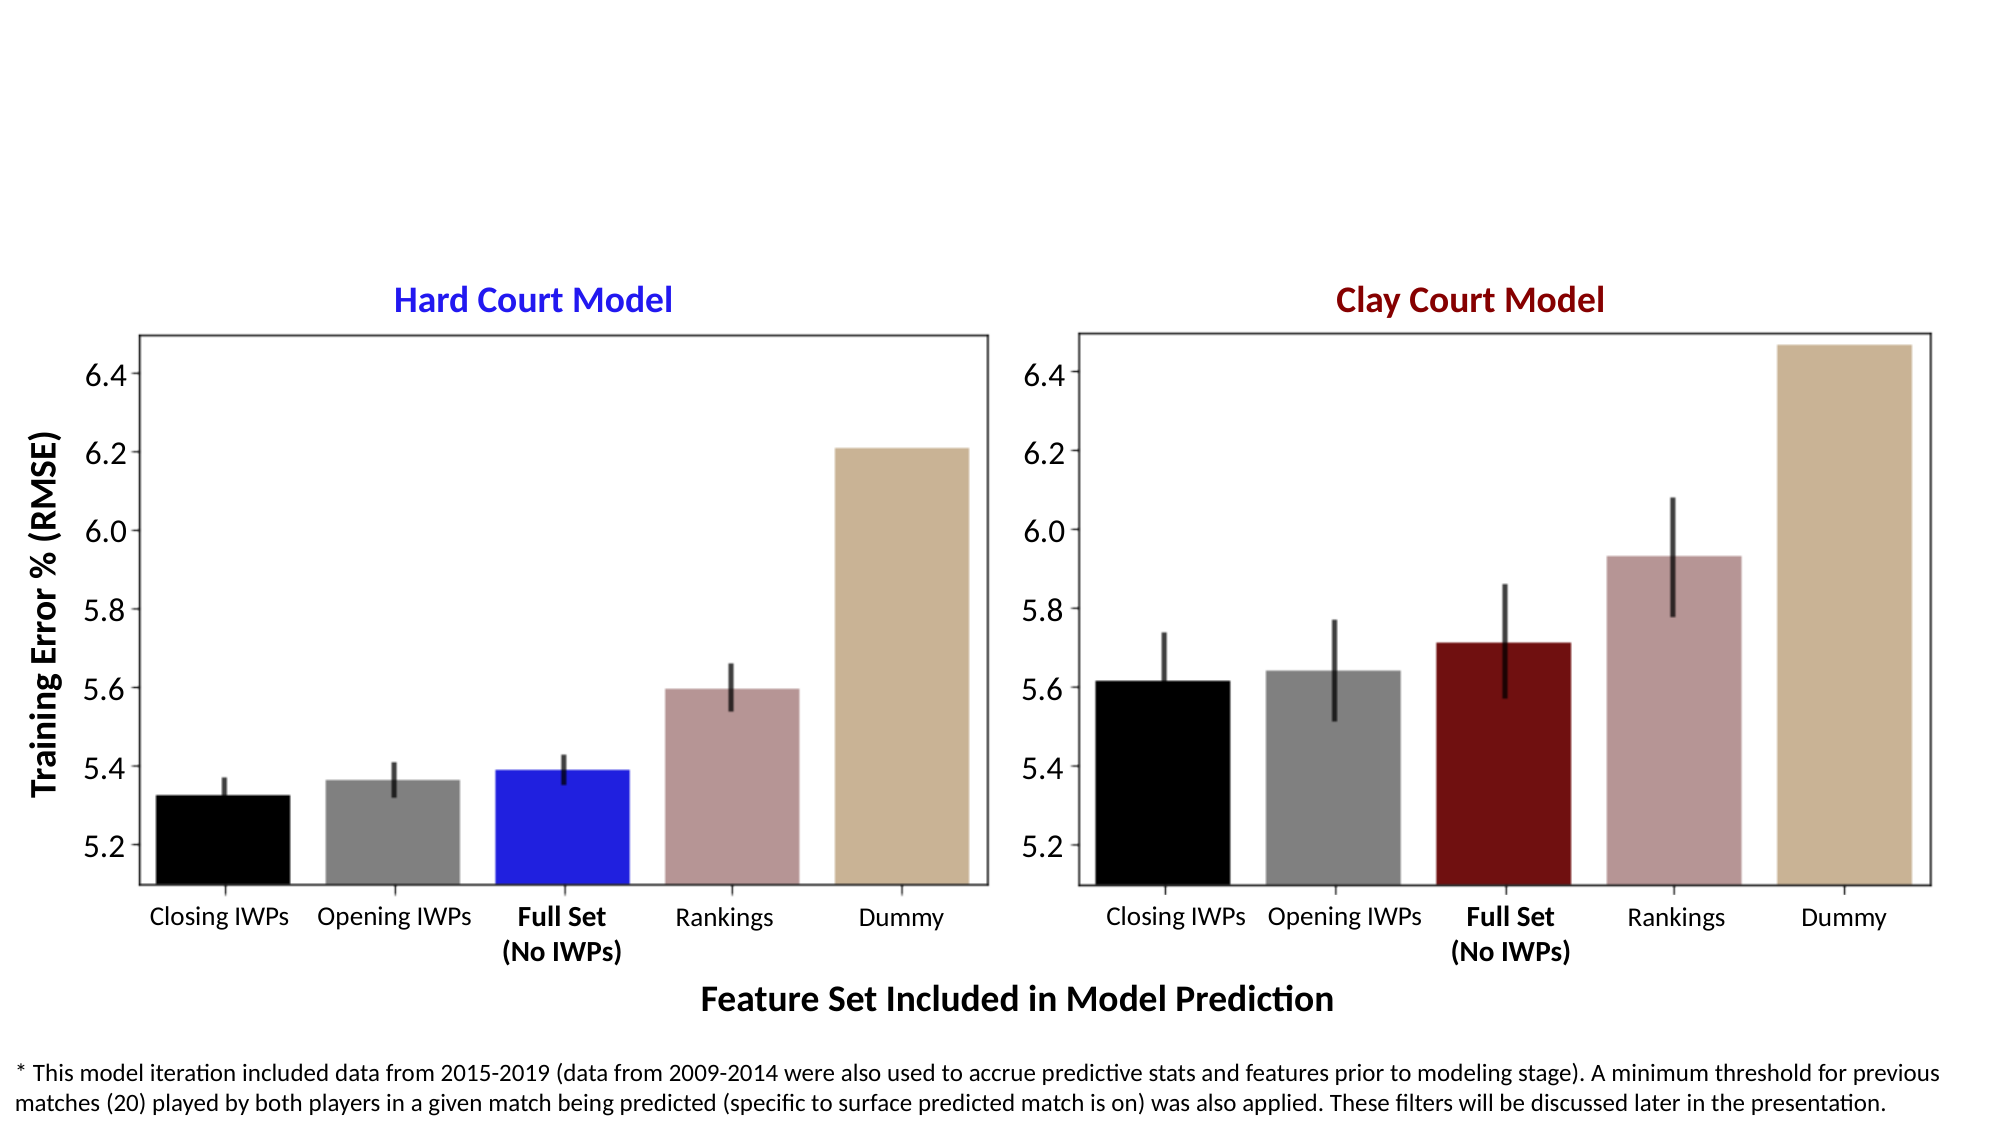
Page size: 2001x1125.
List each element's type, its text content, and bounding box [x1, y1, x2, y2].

text_box Dummy [825, 897, 966, 940]
text_box Training Error % (RMSE) [10, 415, 71, 813]
text_box Clay Court Model [1321, 267, 1686, 315]
text_box 5.6 [67, 659, 126, 715]
text_box Feature Set Included in Model Prediction [686, 967, 1361, 1027]
text_box Full Set (No IWPs) [467, 897, 657, 976]
text_box Closing IWPs [101, 888, 268, 939]
text_box 6.2 [1013, 423, 1068, 479]
text_box 5.4 [68, 738, 126, 794]
text_box Opening IWPs [1218, 895, 1416, 939]
text_box Dummy [1767, 895, 1909, 940]
text_box 6.0 [70, 501, 126, 557]
text_box 5.2 [68, 816, 126, 872]
text_box Rankings [1553, 895, 1767, 940]
text_box Full Set (No IWPs) [1416, 895, 1606, 976]
text_box 6.0 [1013, 501, 1068, 557]
picture [1068, 315, 1956, 895]
text_box Hard Court Model [379, 267, 824, 317]
text_box Opening IWPs [268, 897, 467, 939]
text_box 6.2 [70, 423, 126, 479]
text_box 5.6 [1013, 659, 1068, 715]
text_box 6.4 [70, 346, 126, 401]
text_box 5.8 [68, 580, 126, 635]
picture [126, 317, 1013, 897]
text_box Rankings [601, 897, 825, 940]
text_box 5.2 [1013, 816, 1068, 872]
text_box 6.4 [1013, 346, 1068, 401]
text_box 5.4 [1013, 738, 1068, 794]
text_box * This model iteration included data from 2015-2019 (data from 2009-2014 were also used to accrue predictive stats and features prior to modeling stage). A minimum threshold for previous matches (20) played by both players in a given match being predicted (specific to surface predicted match is on) was also applied. These filters will be discussed later in the presentation. [0, 1048, 1978, 1124]
text_box 5.8 [1013, 580, 1068, 635]
text_box Closing IWPs [1058, 888, 1218, 939]
